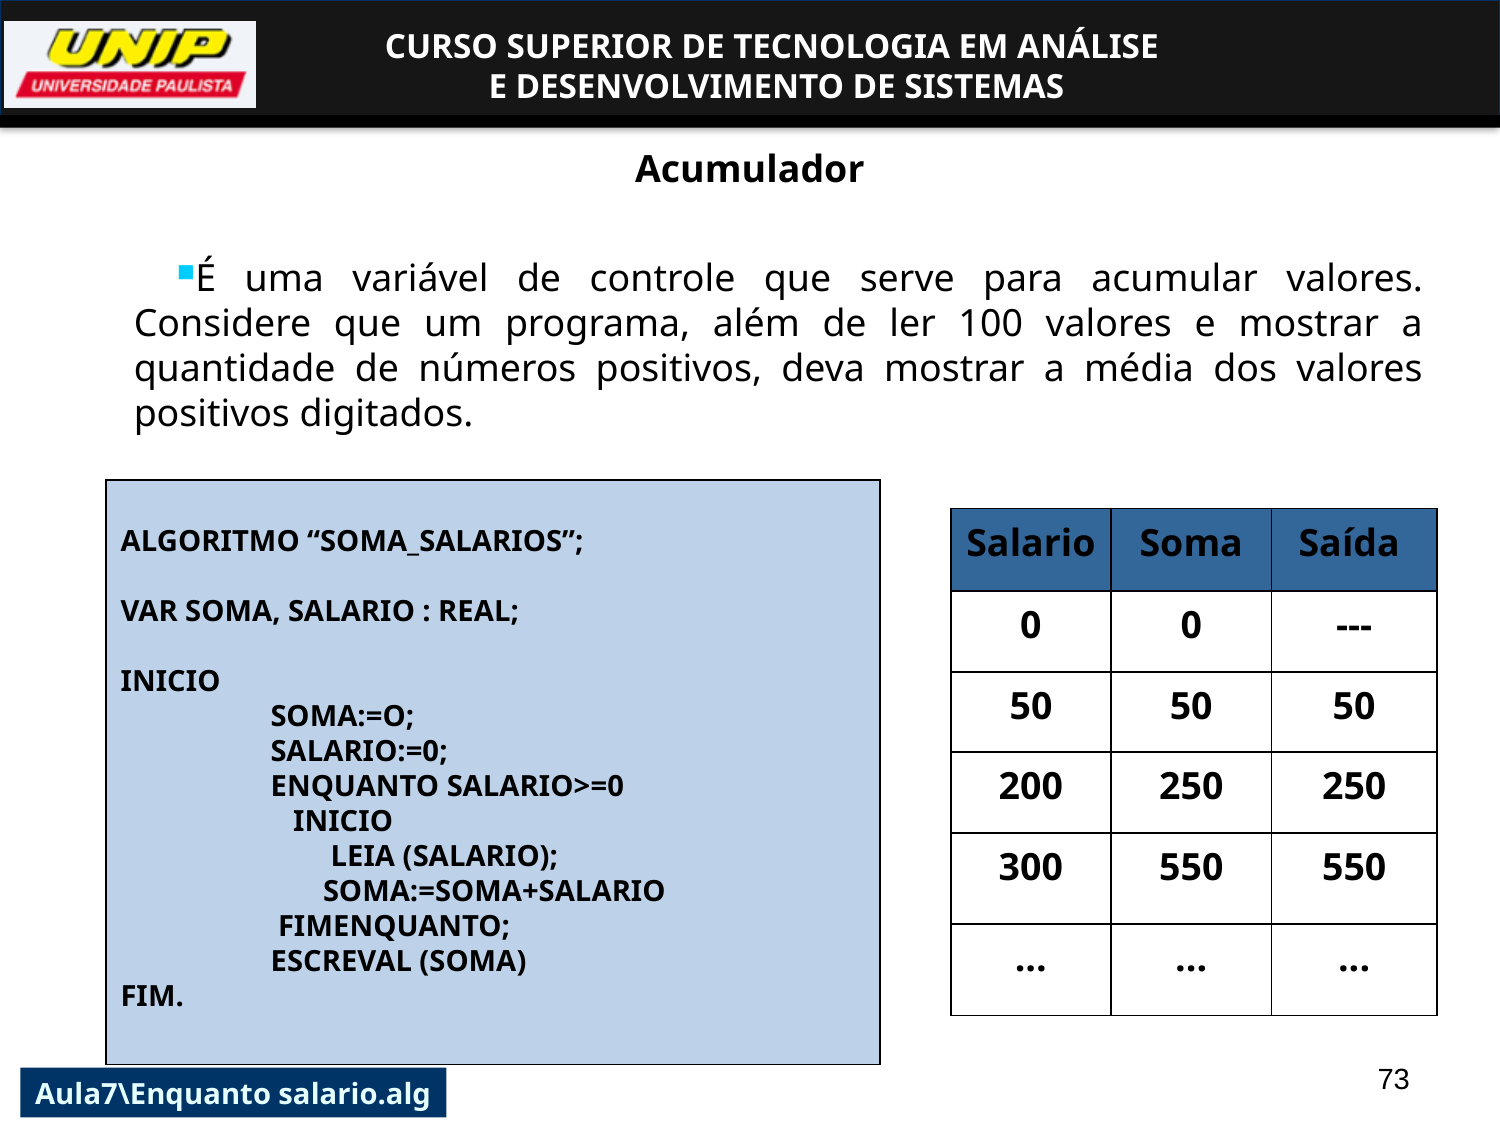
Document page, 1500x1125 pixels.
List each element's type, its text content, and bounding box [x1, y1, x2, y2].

table_cell 0 [1112, 592, 1271, 671]
table_cell --- [1272, 592, 1436, 671]
text_box [842, 10, 882, 105]
text_box ALGORITMO “SOMA_SALARIOS”; VAR SOMA, SALARIO : REAL; INICIO SOMA:=O; SALARIO:=0; ENQUANTO SALARIO>=0 INICIO LEIA (SALARIO); SOMA:=SOMA+SALARIO FIMENQUANTO; ESCREVAL (SOMA) FIM. [105, 480, 880, 1065]
text_box [0, 0, 1500, 91]
table_cell 250 [1272, 753, 1436, 832]
picture [4, 91, 256, 108]
slide_number 73 [1074, 1024, 1425, 1103]
table_header Salario [952, 509, 1110, 590]
table_cell 50 [1272, 673, 1436, 751]
text_box Acumulador [0, 137, 1500, 197]
table_cell 50 [952, 673, 1110, 751]
text_box Aula7\Enquanto salario.alg [20, 1067, 447, 1118]
table_header Soma [1112, 509, 1271, 590]
table_cell ... [952, 925, 1110, 1015]
table_cell 300 [952, 834, 1110, 923]
table_cell 550 [1272, 834, 1436, 923]
table_cell 50 [1112, 673, 1271, 751]
text_box É uma variável de controle que serve para acumular valores. Considere que um programa, além de ler 100 valores e mostrar a quantidade de números positivos, deva mostrar a média dos valores positivos digitados. [88, 197, 1439, 872]
table_cell ... [1112, 925, 1271, 1015]
table_cell 250 [1112, 753, 1271, 832]
table_cell 200 [952, 753, 1110, 832]
table_cell ... [1272, 925, 1436, 1015]
table_cell 0 [952, 592, 1110, 671]
table_cell 550 [1112, 834, 1271, 923]
table_header Saída [1272, 509, 1436, 590]
